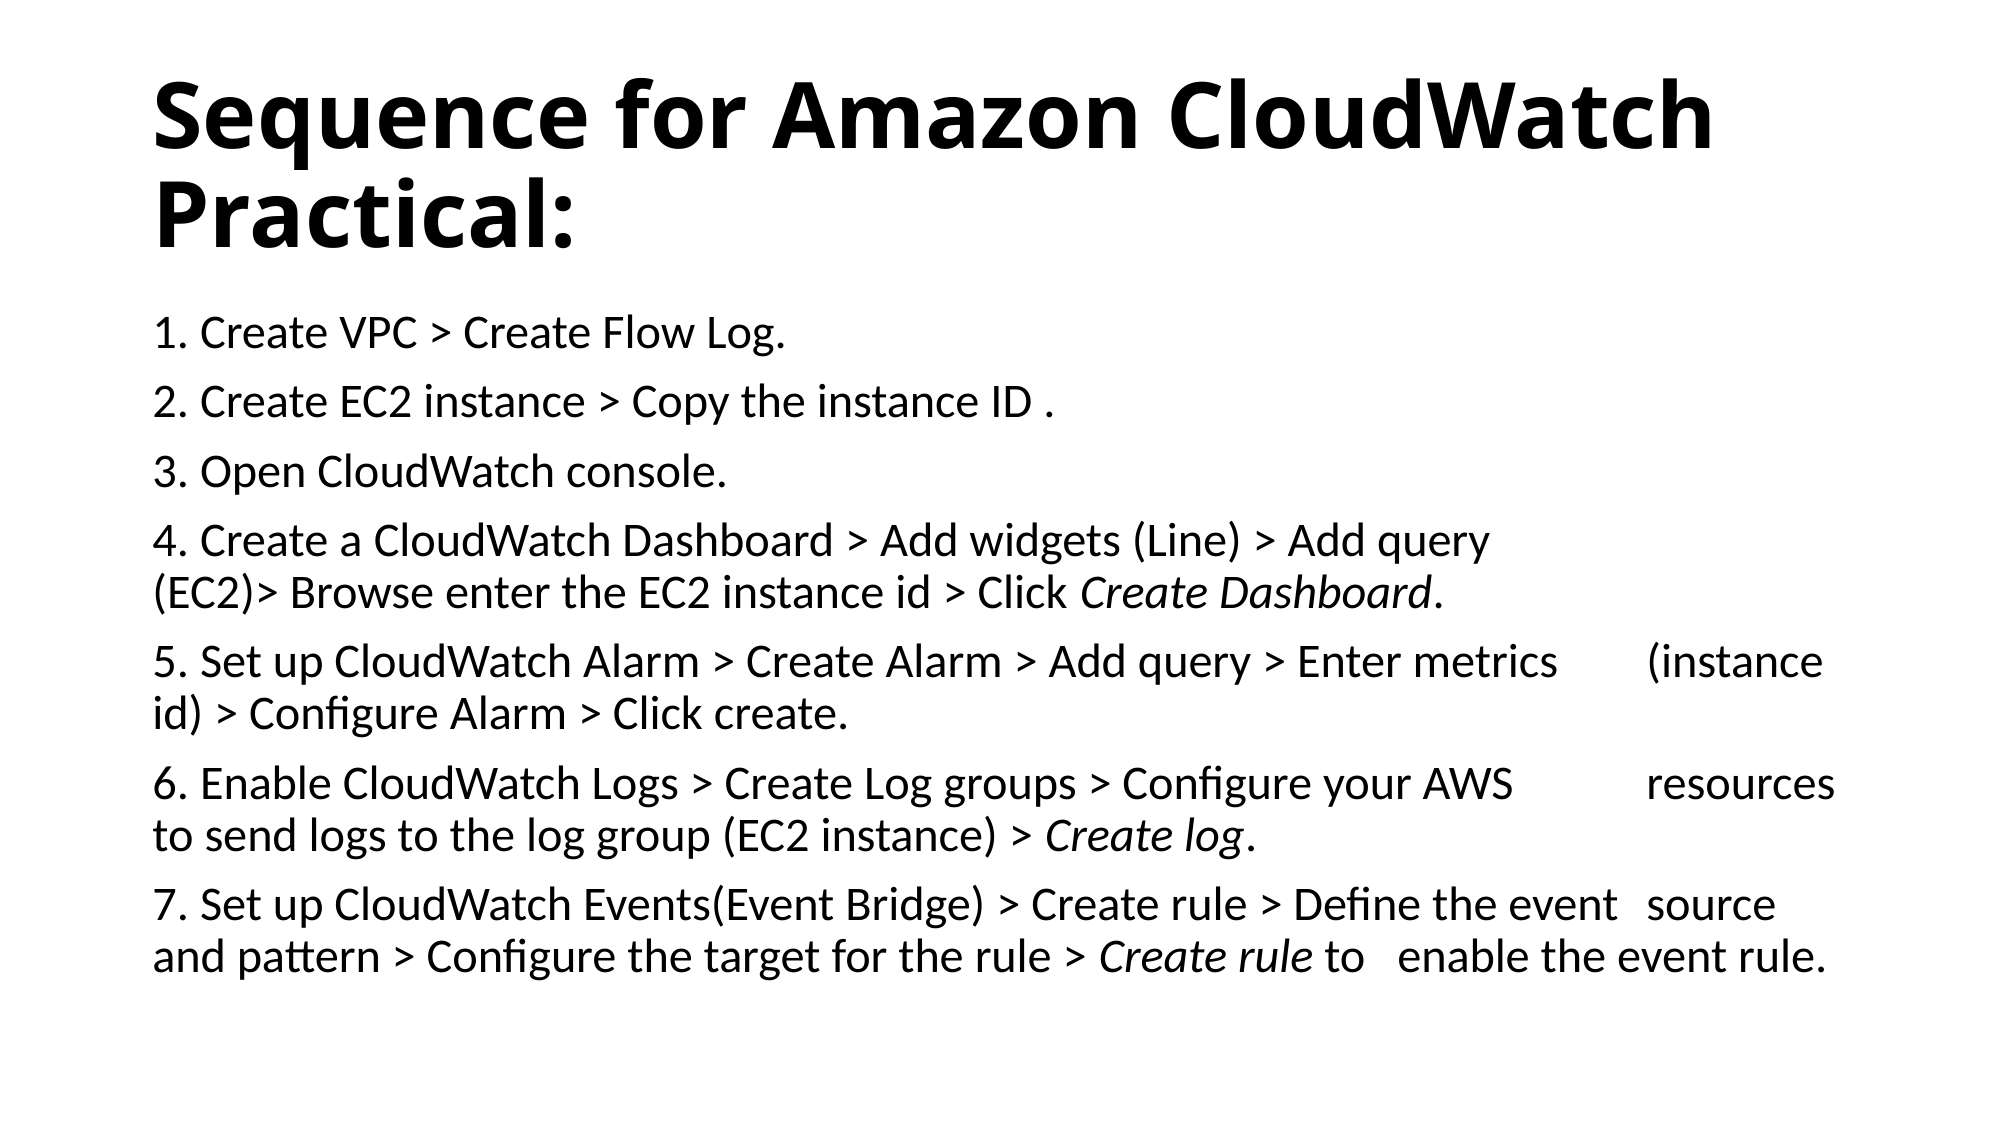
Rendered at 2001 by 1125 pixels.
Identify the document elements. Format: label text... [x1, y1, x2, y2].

title Sequence for Amazon CloudWatch Practical: [137, 59, 1863, 278]
list 1. Create VPC > Create Flow Log. 2. Create EC2 instance > Copy the instance ID . 3. Open CloudWatch console. 4. Create a CloudWatch Dashboard > Add widgets (Line) > Add query (EC2)> Browse enter the EC2 instance id > Click Create Dashboard. 5. Set up CloudWatch Alarm > Create Alarm > Add query > Enter metrics (instance id) > Configure Alarm > Click create. 6. Enable CloudWatch Logs > Create Log groups > Configure your AWS resources to send logs to the log group (EC2 instance) > Create log. 7. Set up CloudWatch Events(Event Bridge) > Create rule > Define the event source and pattern > Configure the target for the rule > Create rule to enable the event rule. [137, 299, 1863, 1014]
